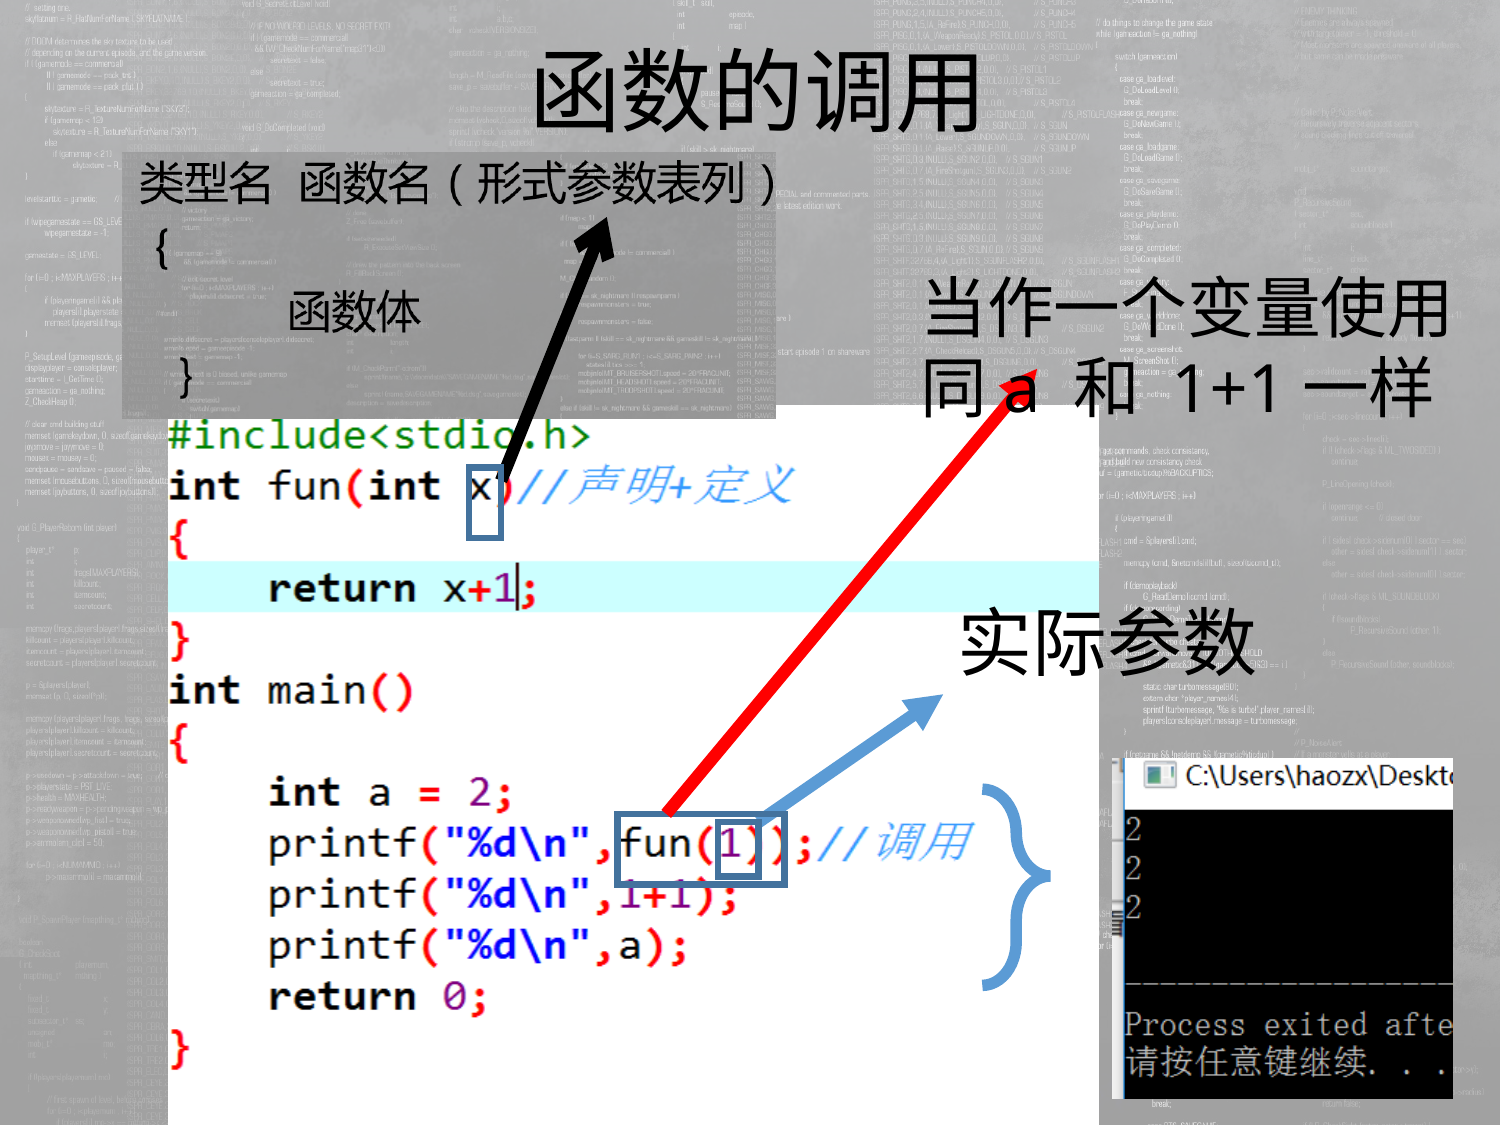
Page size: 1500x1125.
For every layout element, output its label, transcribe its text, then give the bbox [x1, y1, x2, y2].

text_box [758, 814, 944, 822]
text_box 实际参数 [1099, 588, 1280, 694]
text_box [666, 368, 1038, 814]
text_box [501, 216, 607, 481]
picture [122, 152, 1099, 1125]
text_box 当作一个变量使用 同a 和 1+1一样 [905, 258, 1496, 514]
picture [1112, 758, 1454, 1100]
title 函数的调用 [168, 0, 1350, 205]
